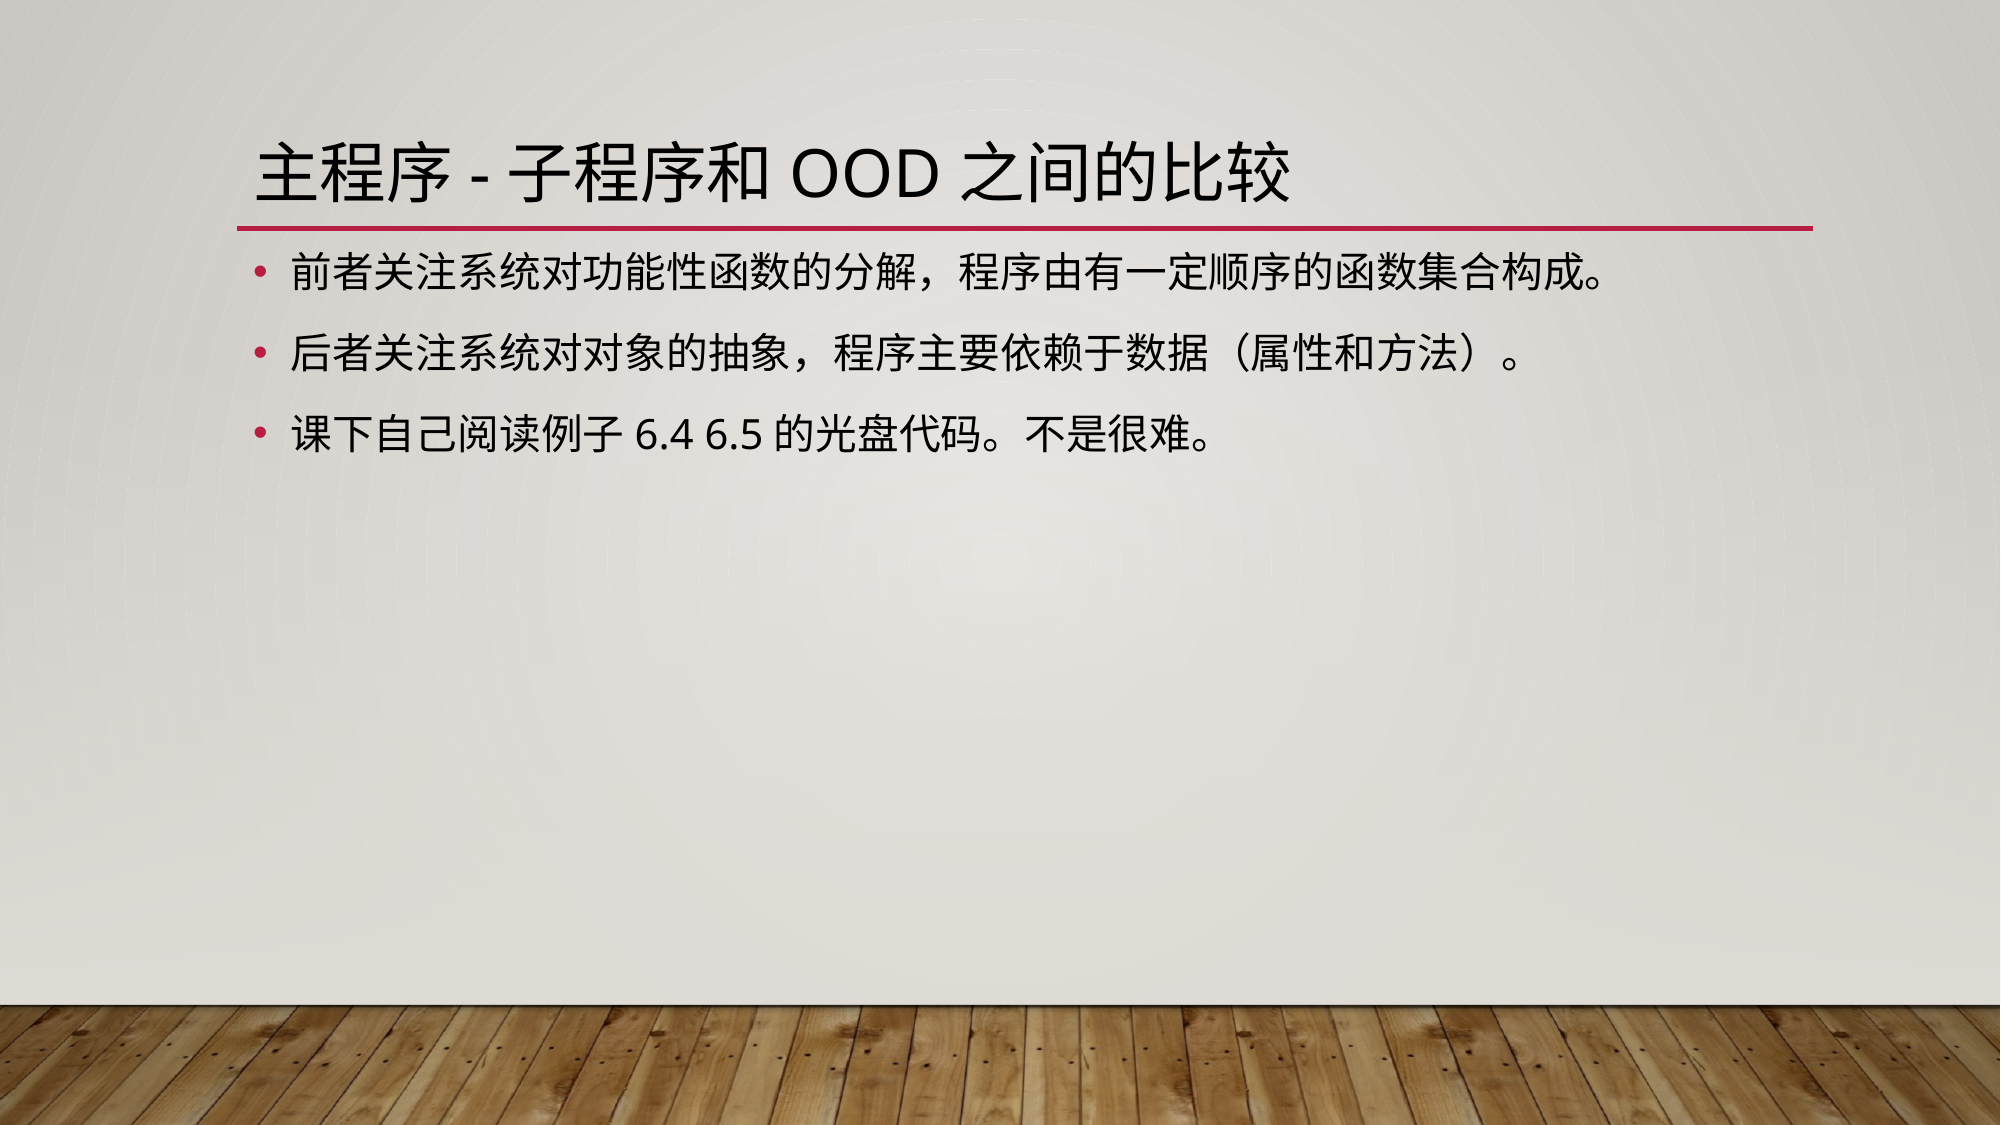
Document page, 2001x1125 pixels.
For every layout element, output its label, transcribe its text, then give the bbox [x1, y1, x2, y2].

list 前者关注系统对功能性函数的分解，程序由有一定顺序的函数集合构成。 后者关注系统对对象的抽象，程序主要依赖于数据（属性和方法）。 课下自己阅读例子6.4 6.5的光盘代码。不是很难。 [238, 228, 1814, 994]
title 主程序-子程序和OOD之间的比较 [238, 131, 1814, 228]
picture [0, 1005, 2000, 1125]
